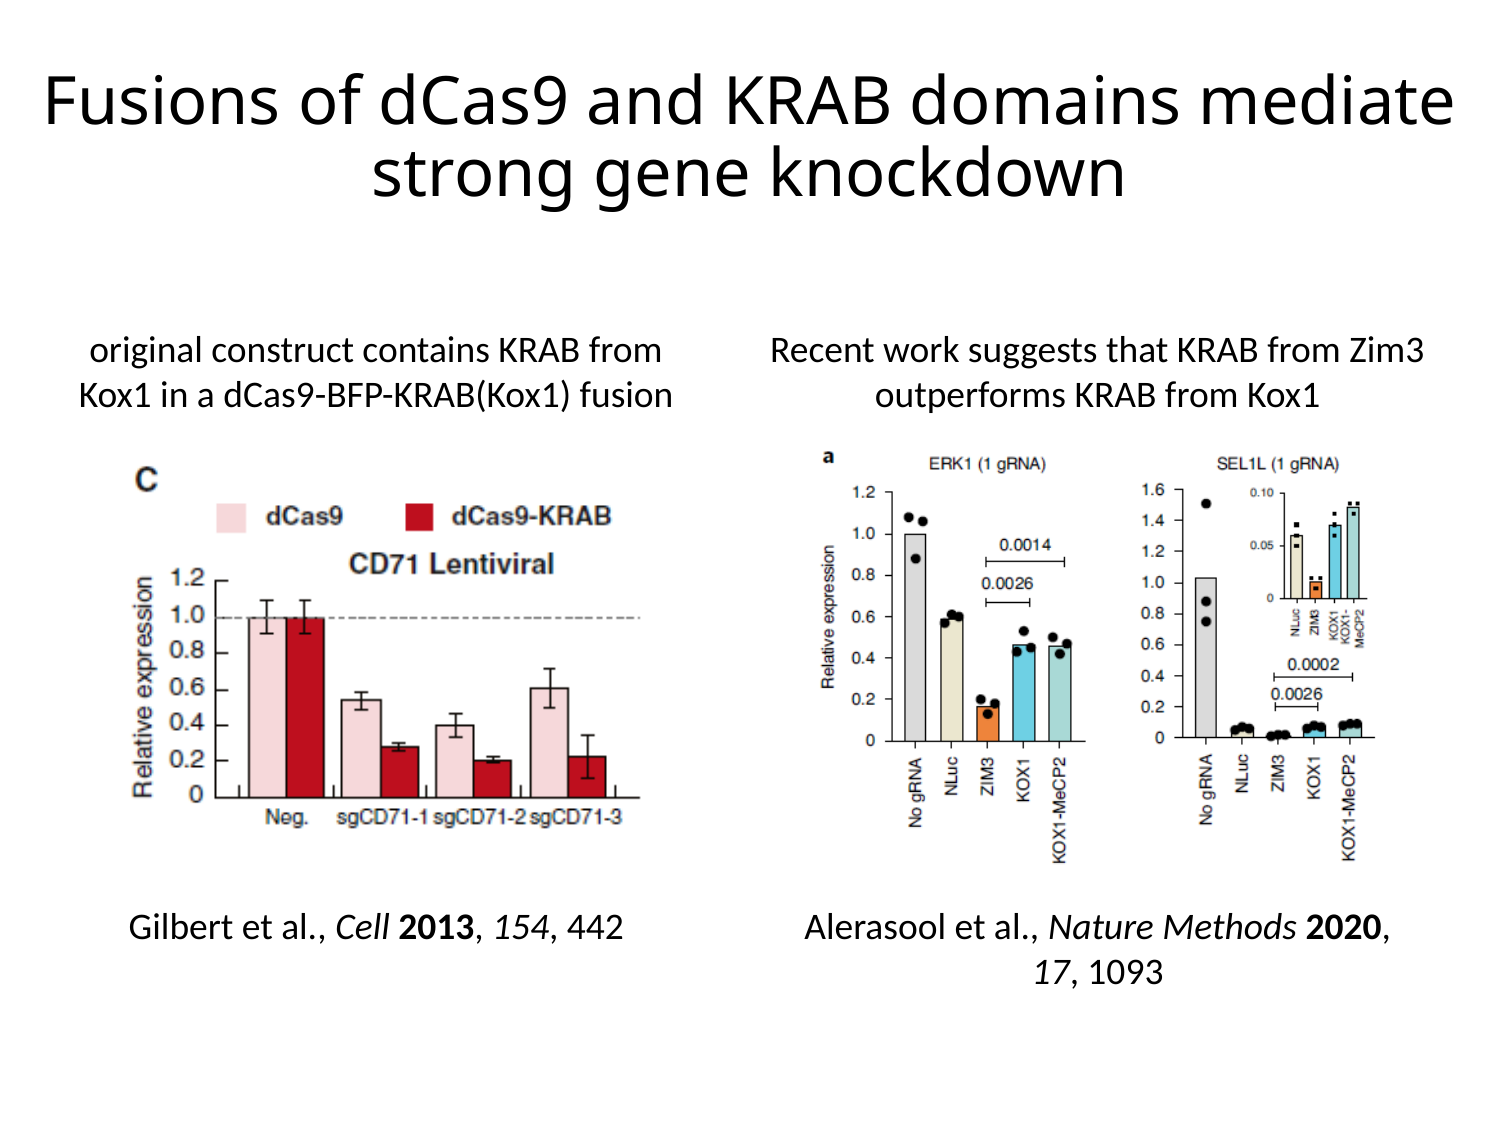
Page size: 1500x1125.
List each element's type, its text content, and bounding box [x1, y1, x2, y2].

picture [790, 440, 1405, 871]
title Fusions of dCas9 and KRAB domains mediate strong gene knockdown [0, 29, 1500, 248]
text_box Alerasool et al., Nature Methods 2020, 17, 1093 [782, 894, 1413, 999]
text_box Gilbert et al., Cell 2013, 154, 442 [113, 894, 639, 954]
text_box original construct contains KRAB from Kox1 in a dCas9-BFP-KRAB(Kox1) fusion [34, 317, 719, 423]
text_box Recent work suggests that KRAB from Zim3 outperforms KRAB from Kox1 [724, 317, 1472, 423]
picture [85, 461, 668, 850]
